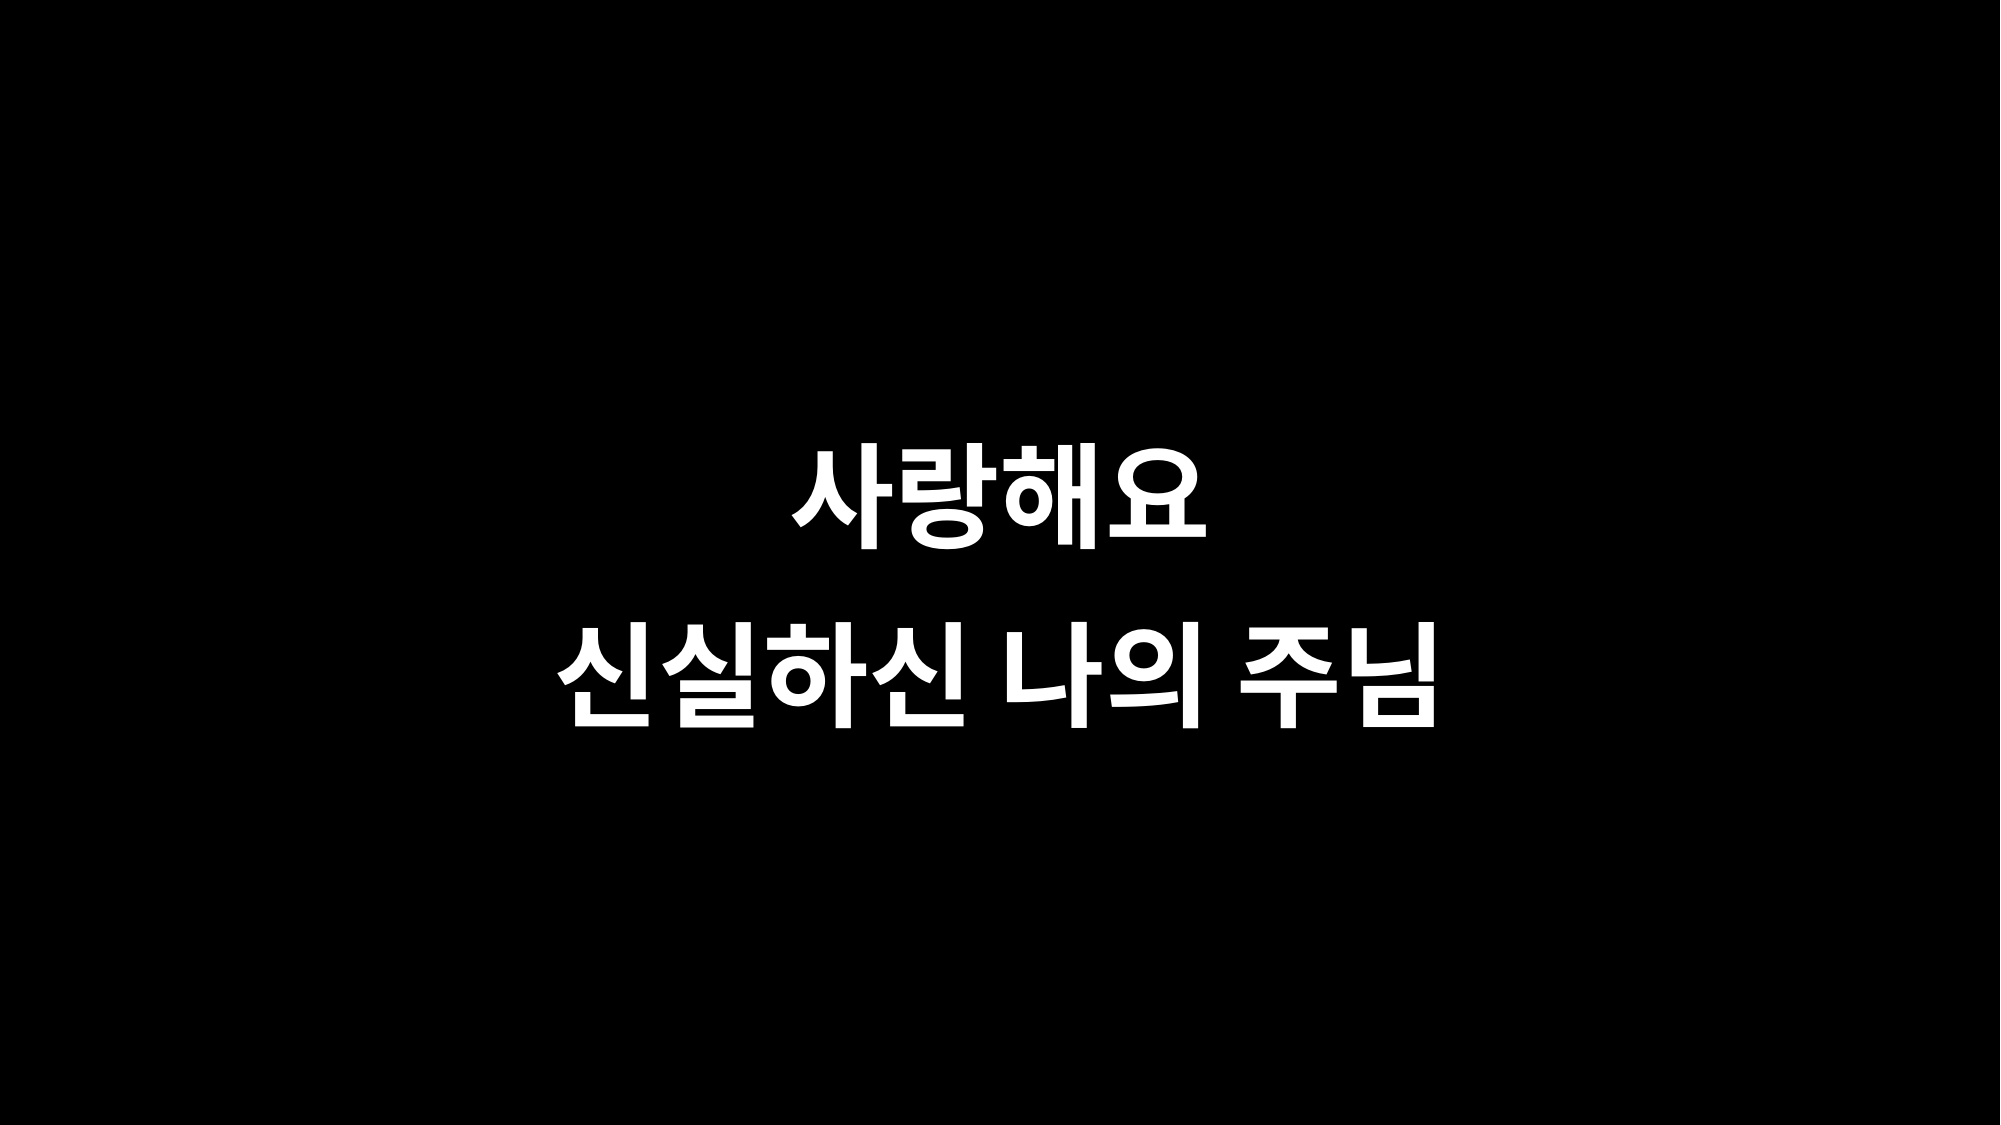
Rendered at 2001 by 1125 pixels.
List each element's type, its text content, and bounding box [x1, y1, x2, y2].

text_box 사랑해요 신실하신 나의 주님 [0, 376, 2000, 749]
